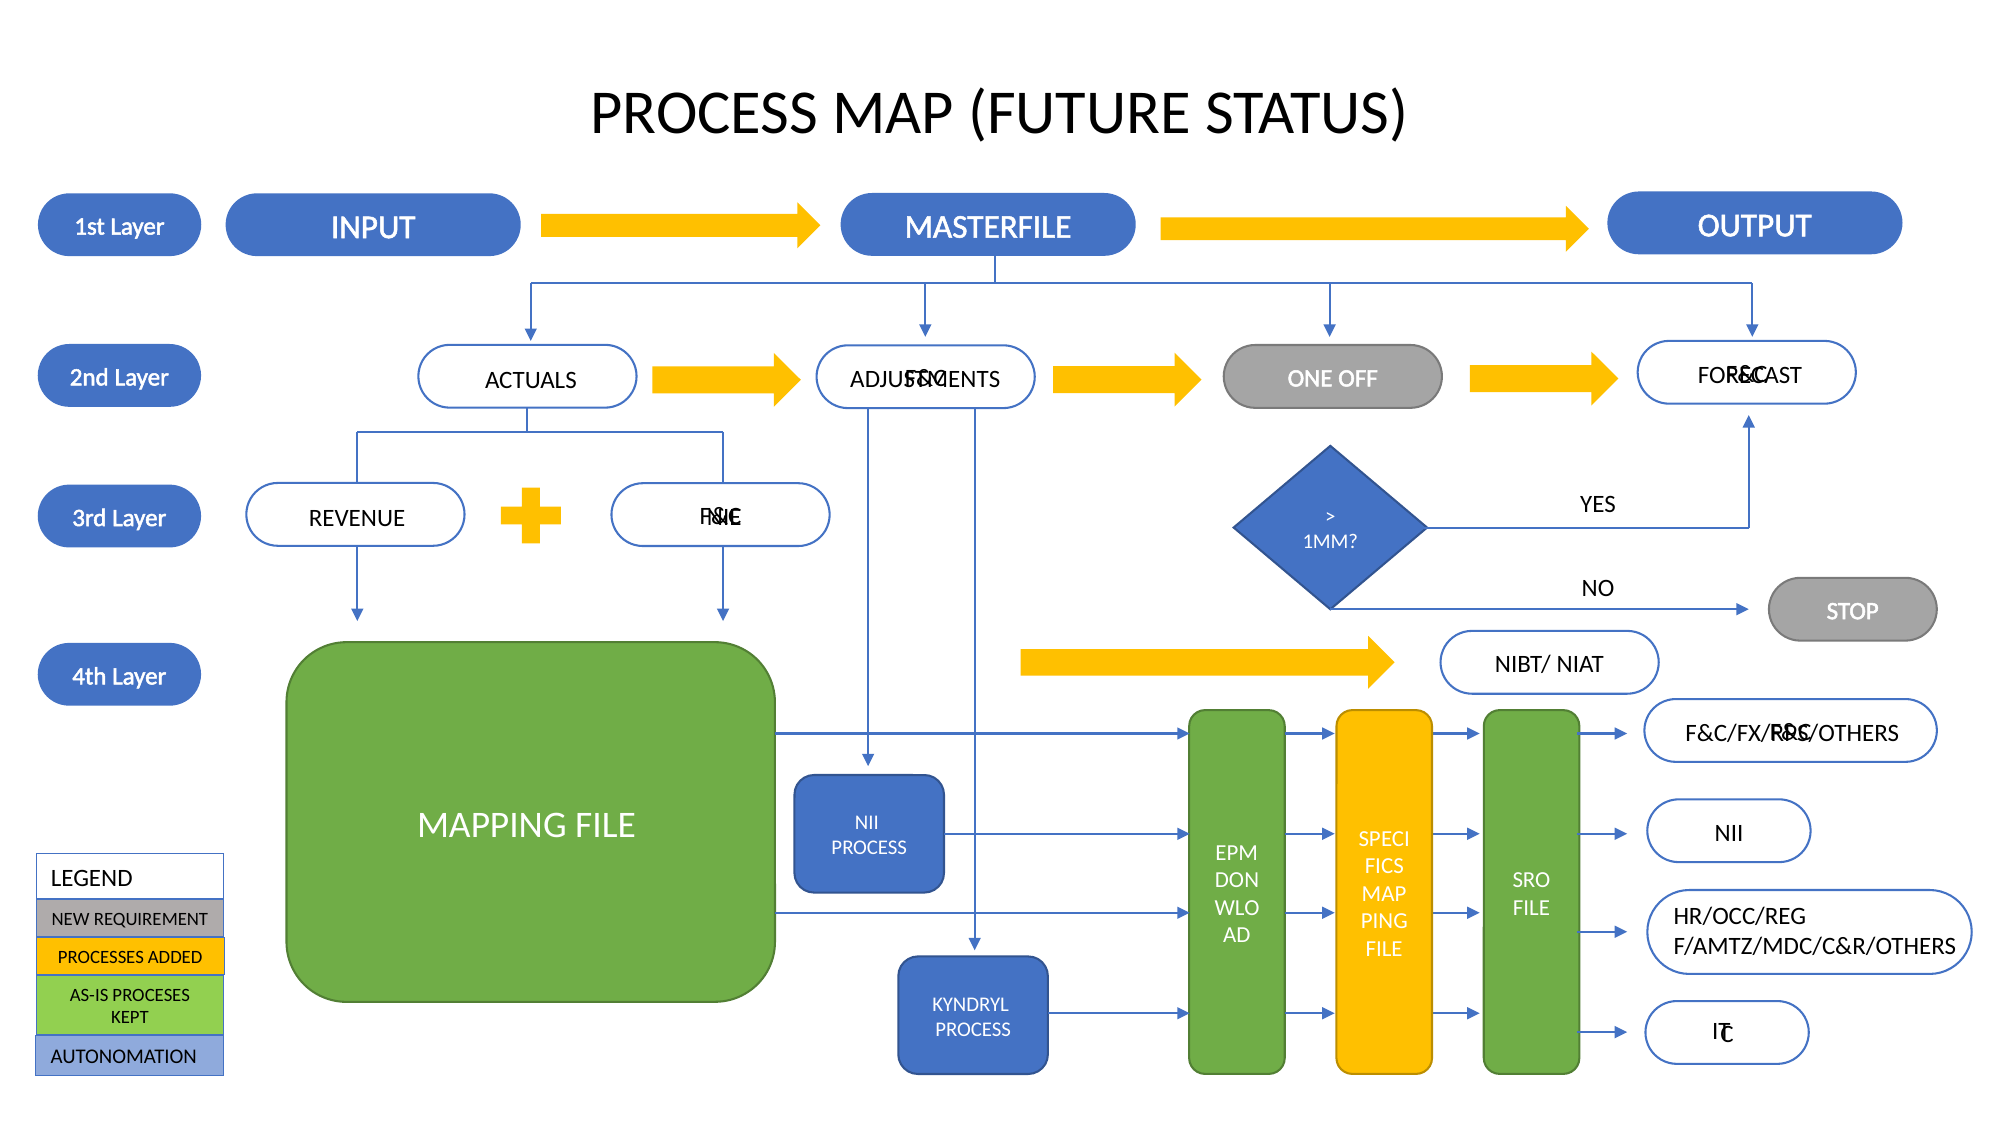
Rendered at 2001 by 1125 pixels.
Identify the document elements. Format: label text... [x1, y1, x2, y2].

text_box AS-IS PROCESES KEPT [36, 975, 224, 1035]
text_box REVENUE [358, 494, 443, 539]
text_box F&C [724, 482, 831, 548]
text_box [1019, 633, 1397, 692]
text_box NII PROCESS [793, 773, 946, 894]
text_box LEGEND [36, 853, 224, 899]
text_box [500, 486, 562, 544]
text_box NIBT/ NIAT [1447, 640, 1652, 685]
text_box 3rd Layer [36, 483, 203, 549]
text_box ONE OFF [1222, 343, 1443, 409]
text_box 4th Layer [36, 641, 203, 707]
text_box 2nd Layer [36, 342, 203, 408]
text_box MASTERFILE [839, 191, 1137, 257]
text_box F&C [825, 400, 1026, 410]
text_box [417, 343, 638, 409]
text_box [1448, 685, 1651, 695]
text_box F&C [610, 482, 722, 548]
text_box NEW REQUIREMENT [36, 899, 224, 937]
text_box YES [1548, 479, 1648, 525]
text_box EPM DONWLOAD [1188, 709, 1286, 1075]
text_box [1429, 733, 1480, 1014]
text_box STOP [1767, 576, 1938, 642]
text_box F&C [1636, 339, 1857, 405]
text_box NIE [638, 492, 722, 538]
text_box SPECIFICS MAPPING FILE [1335, 709, 1434, 1075]
text_box [1646, 810, 1653, 851]
text_box F&C/FX/RPS/OTHERS [1655, 708, 1930, 784]
text_box OUTPUT [1606, 190, 1904, 256]
text_box FORECAST [1664, 350, 1836, 396]
text_box 1st Layer [36, 192, 203, 258]
text_box REVENUE [271, 494, 357, 539]
text_box [1673, 888, 1946, 892]
text_box PROCESS MAP (FUTURE STATUS) [0, 63, 2000, 154]
text_box [1159, 203, 1591, 255]
text_box [358, 481, 466, 547]
text_box [539, 199, 822, 251]
text_box ADJUSTMENTS [822, 355, 1028, 400]
text_box F&C [1643, 698, 1929, 756]
text_box NIE [724, 492, 810, 538]
text_box [1448, 629, 1651, 640]
text_box > 1MM? [1232, 444, 1429, 611]
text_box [1284, 733, 1335, 1014]
text_box IT [1646, 1007, 1797, 1082]
text_box [1052, 350, 1204, 410]
text_box SRO FILE [1482, 709, 1581, 1075]
text_box HR/OCC/REG F/AMTZ/MDC/C&R/OTHERS [1658, 892, 2000, 997]
text_box F&C [823, 344, 1036, 398]
text_box [1646, 902, 1658, 962]
text_box [245, 481, 357, 547]
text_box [1577, 733, 1628, 1033]
text_box NO [1548, 564, 1648, 609]
text_box [1439, 641, 1447, 683]
text_box [651, 350, 803, 410]
text_box F&C [1930, 709, 1938, 752]
text_box [1652, 641, 1660, 684]
text_box NII [1653, 809, 1804, 884]
text_box C [1656, 1000, 1810, 1059]
text_box MAPPING FILE [285, 641, 777, 1003]
text_box KYNDRYL PROCESS [897, 955, 1049, 1076]
text_box AUTONOMATION [35, 1035, 224, 1076]
text_box PROCESSES ADDED [36, 937, 225, 975]
text_box INPUT [224, 192, 522, 258]
text_box F&C [815, 357, 822, 397]
text_box [1468, 349, 1620, 409]
text_box ACTUALS [445, 356, 617, 402]
text_box [1654, 798, 1812, 852]
